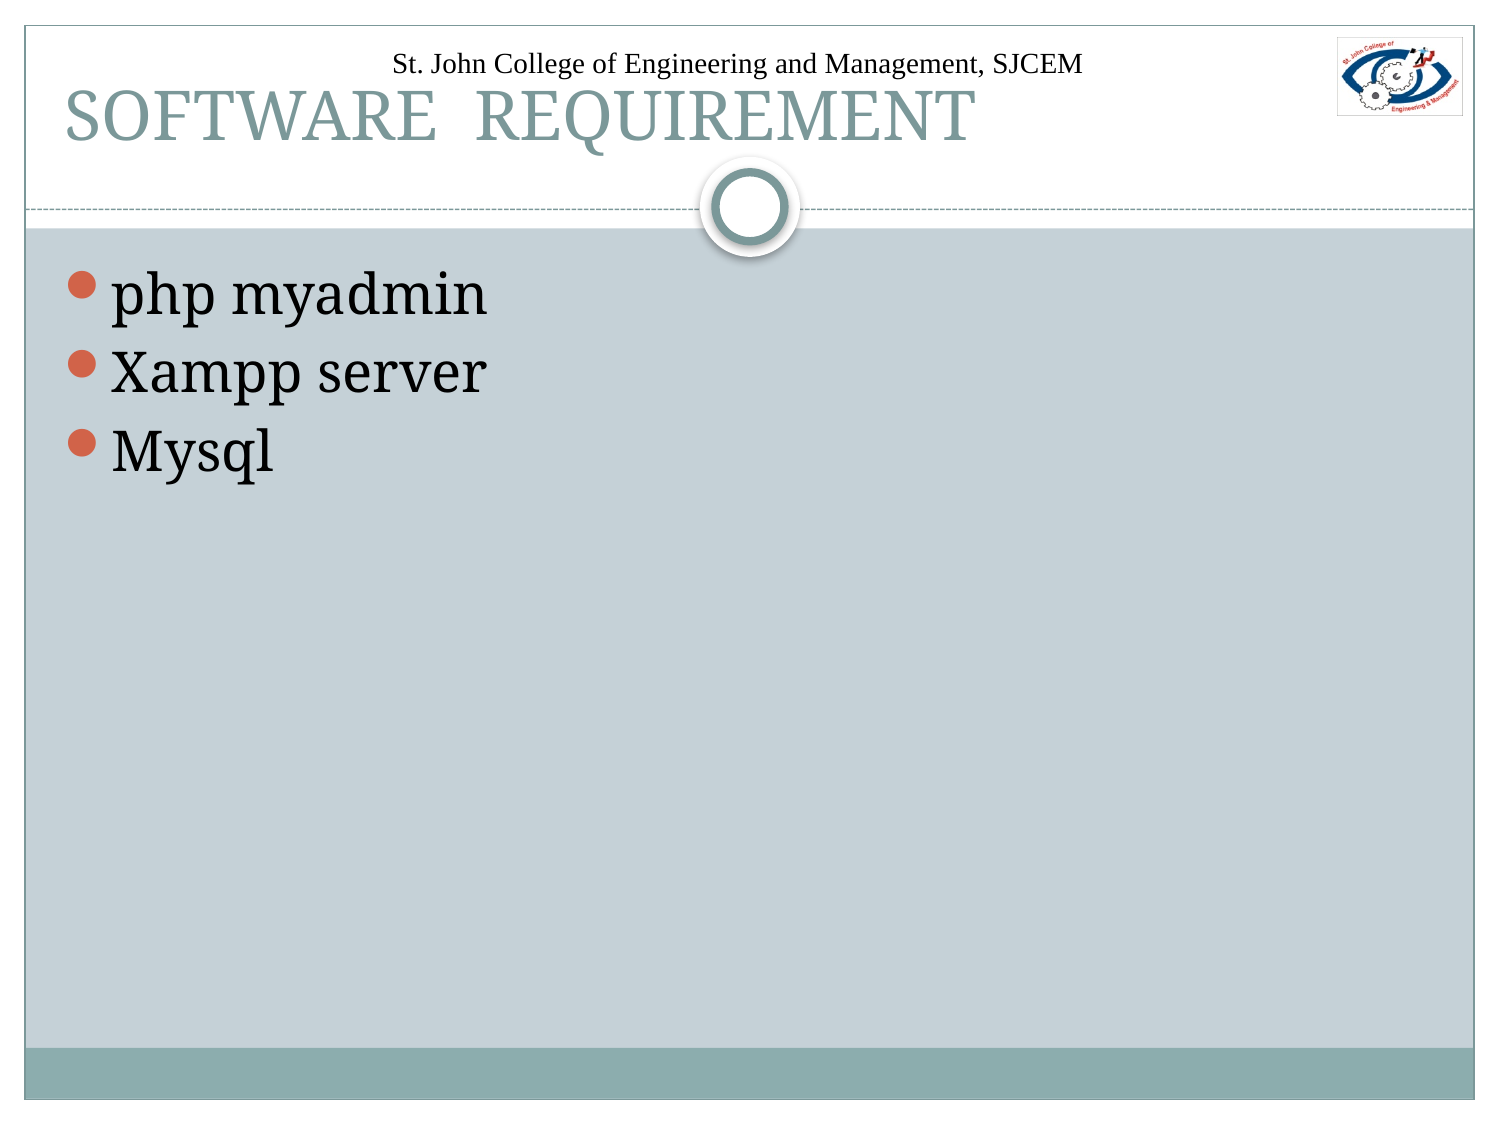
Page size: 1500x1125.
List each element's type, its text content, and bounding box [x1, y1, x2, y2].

text_box St. John College of Engineering and Management, SJCEM [377, 37, 1099, 88]
list php myadmin Xampp server Mysql [49, 250, 1445, 1001]
title SOFTWARE REQUIREMENT [49, 37, 1450, 162]
picture [1337, 37, 1463, 117]
